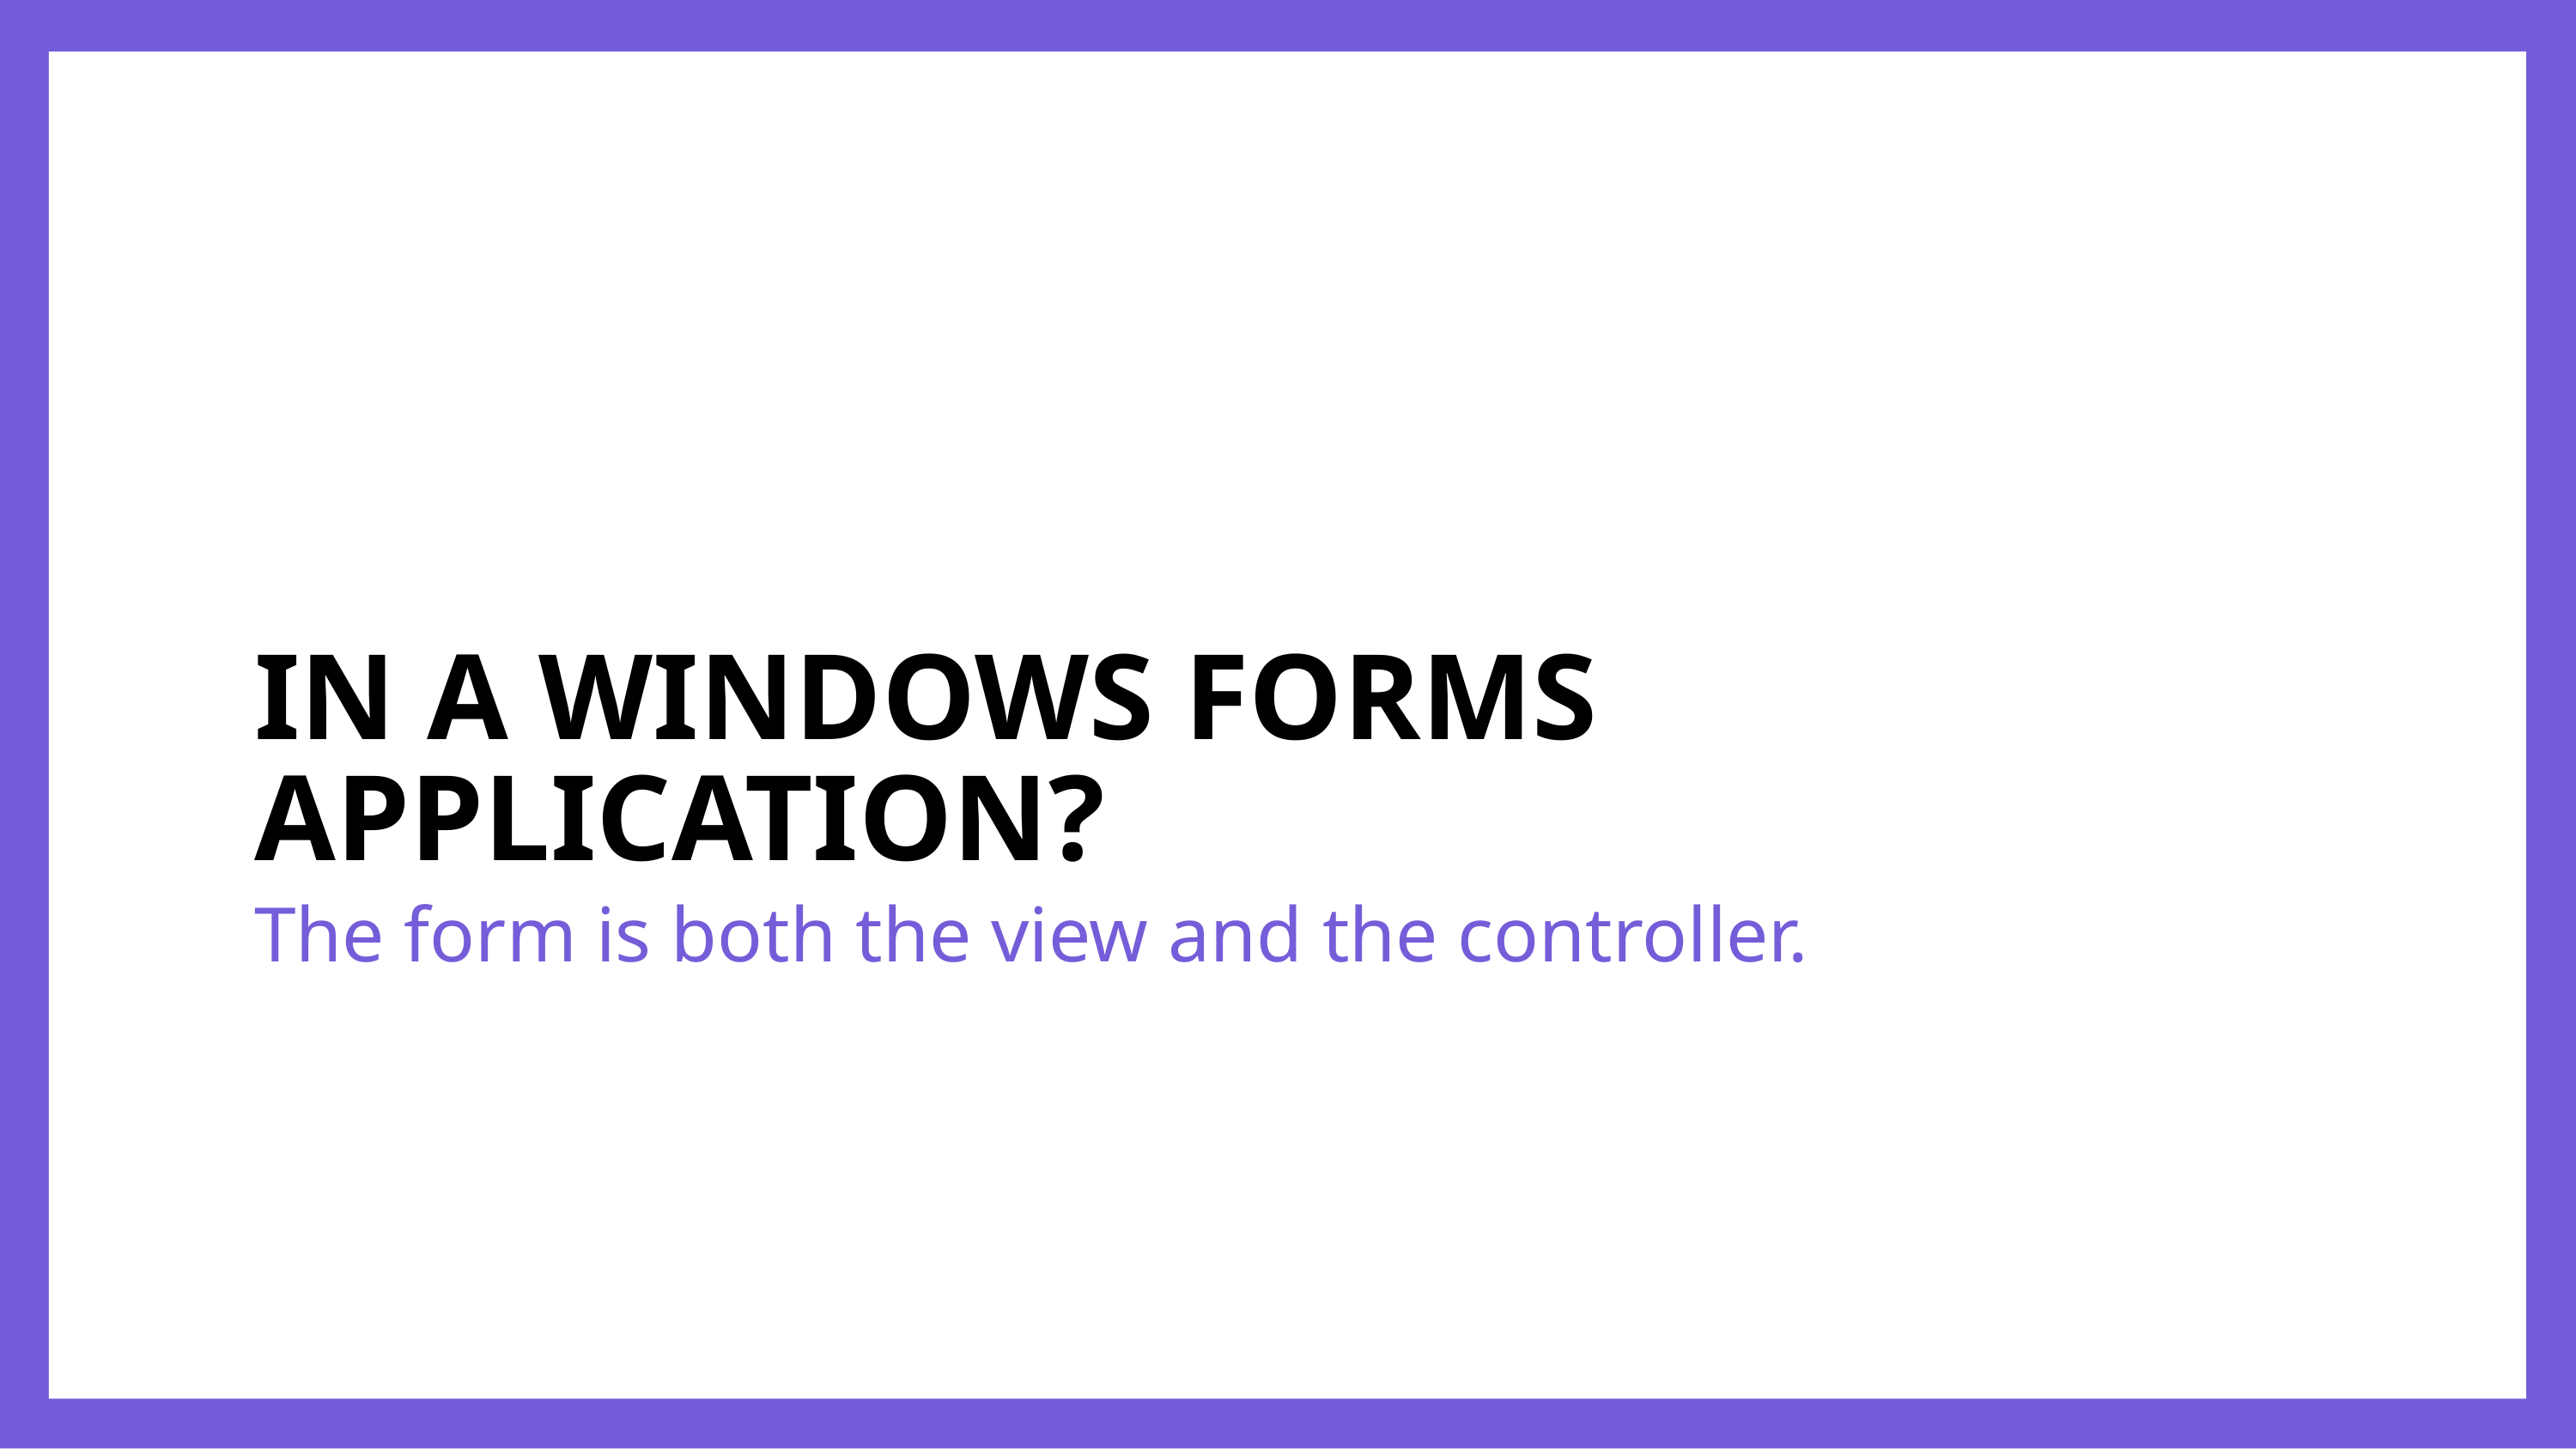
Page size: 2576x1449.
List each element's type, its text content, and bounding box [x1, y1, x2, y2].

list The form is both the view and the controller. [241, 891, 2332, 1240]
title In a Windows forms application? [241, 112, 2332, 891]
text_box [0, 0, 2576, 1449]
text_box [47, 50, 2527, 1400]
